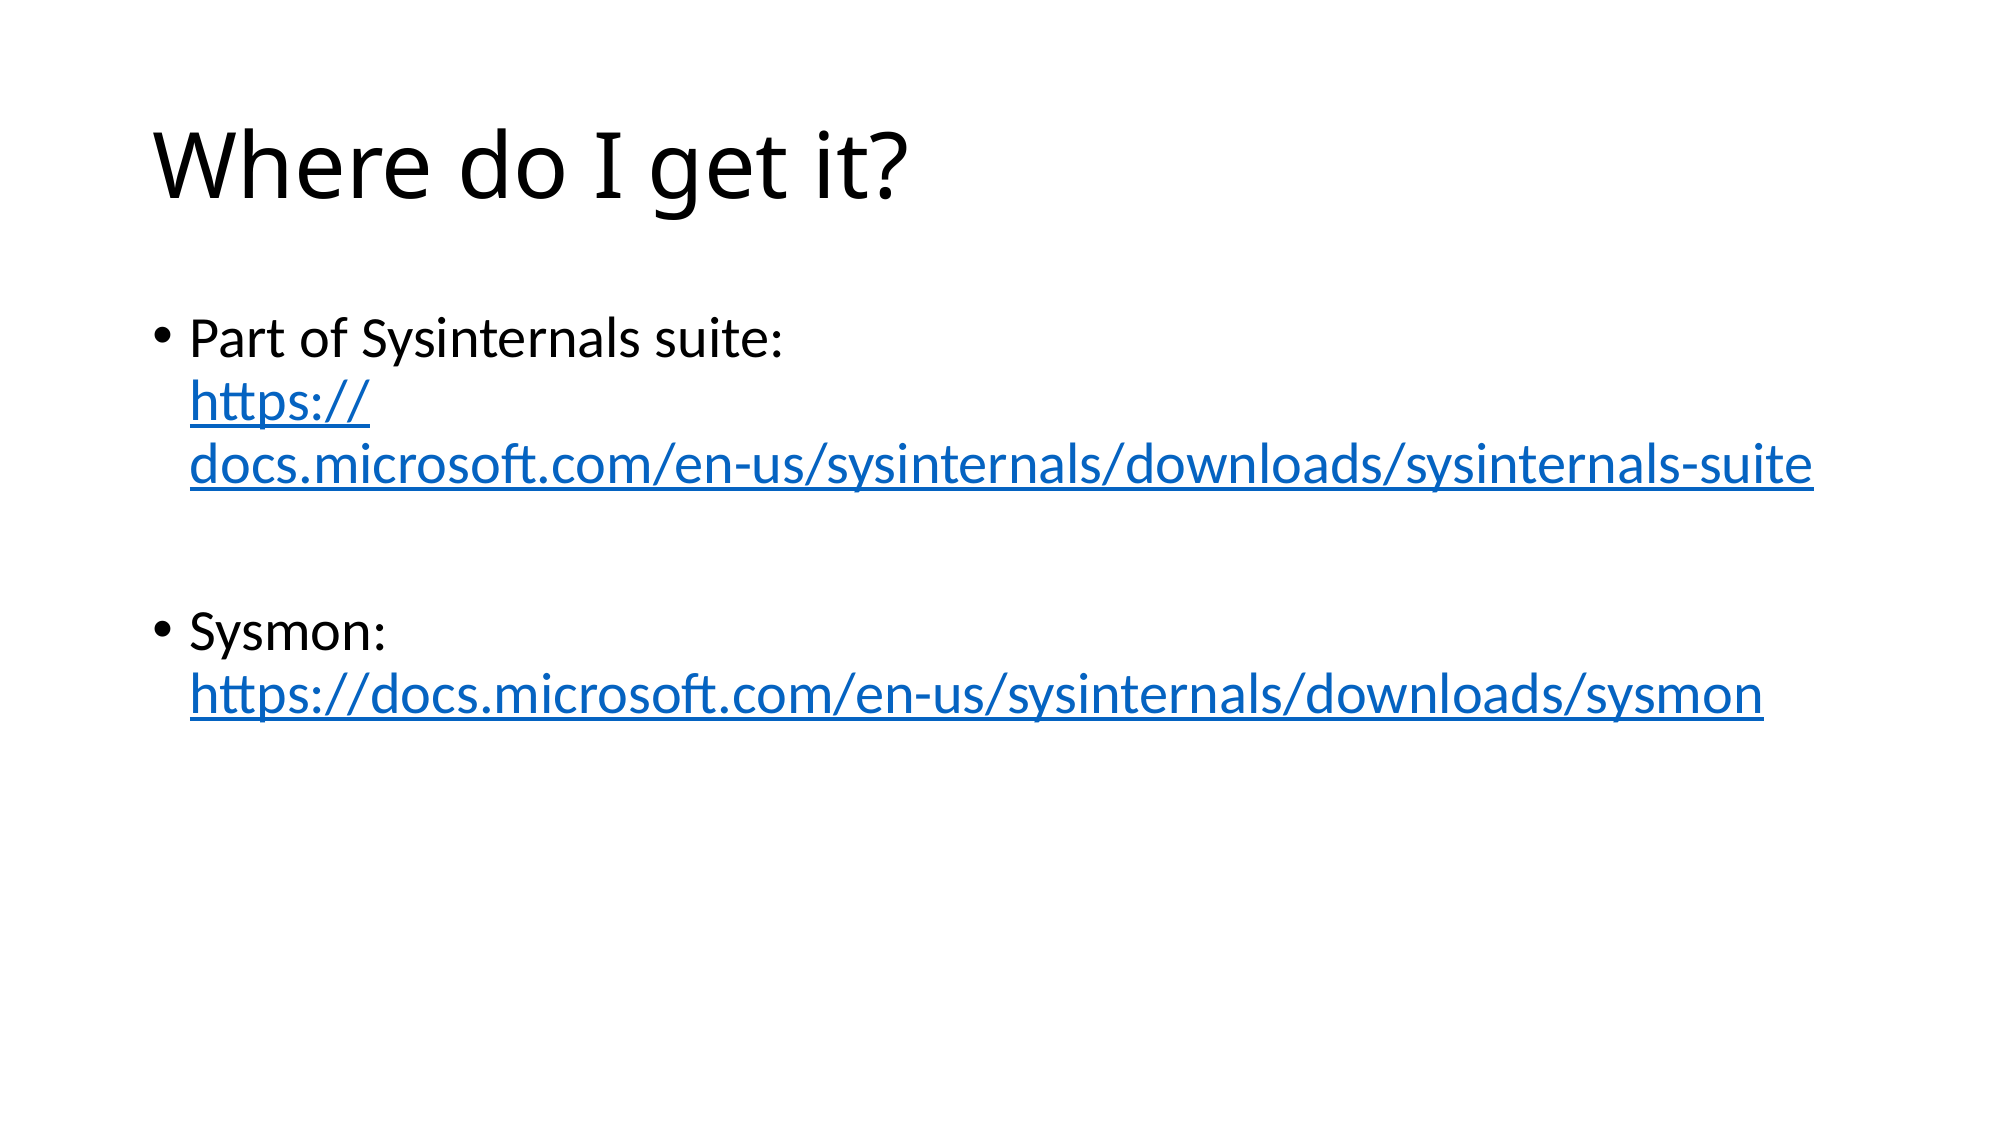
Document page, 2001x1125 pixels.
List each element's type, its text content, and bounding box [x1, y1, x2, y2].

title Where do I get it? [137, 59, 1863, 278]
list Part of Sysinternals suite: https://docs.microsoft.com/en-us/sysinternals/downloads/sysinternals-suite Sysmon: https://docs.microsoft.com/en-us/sysinternals/downloads/sysmon [137, 299, 1863, 1014]
